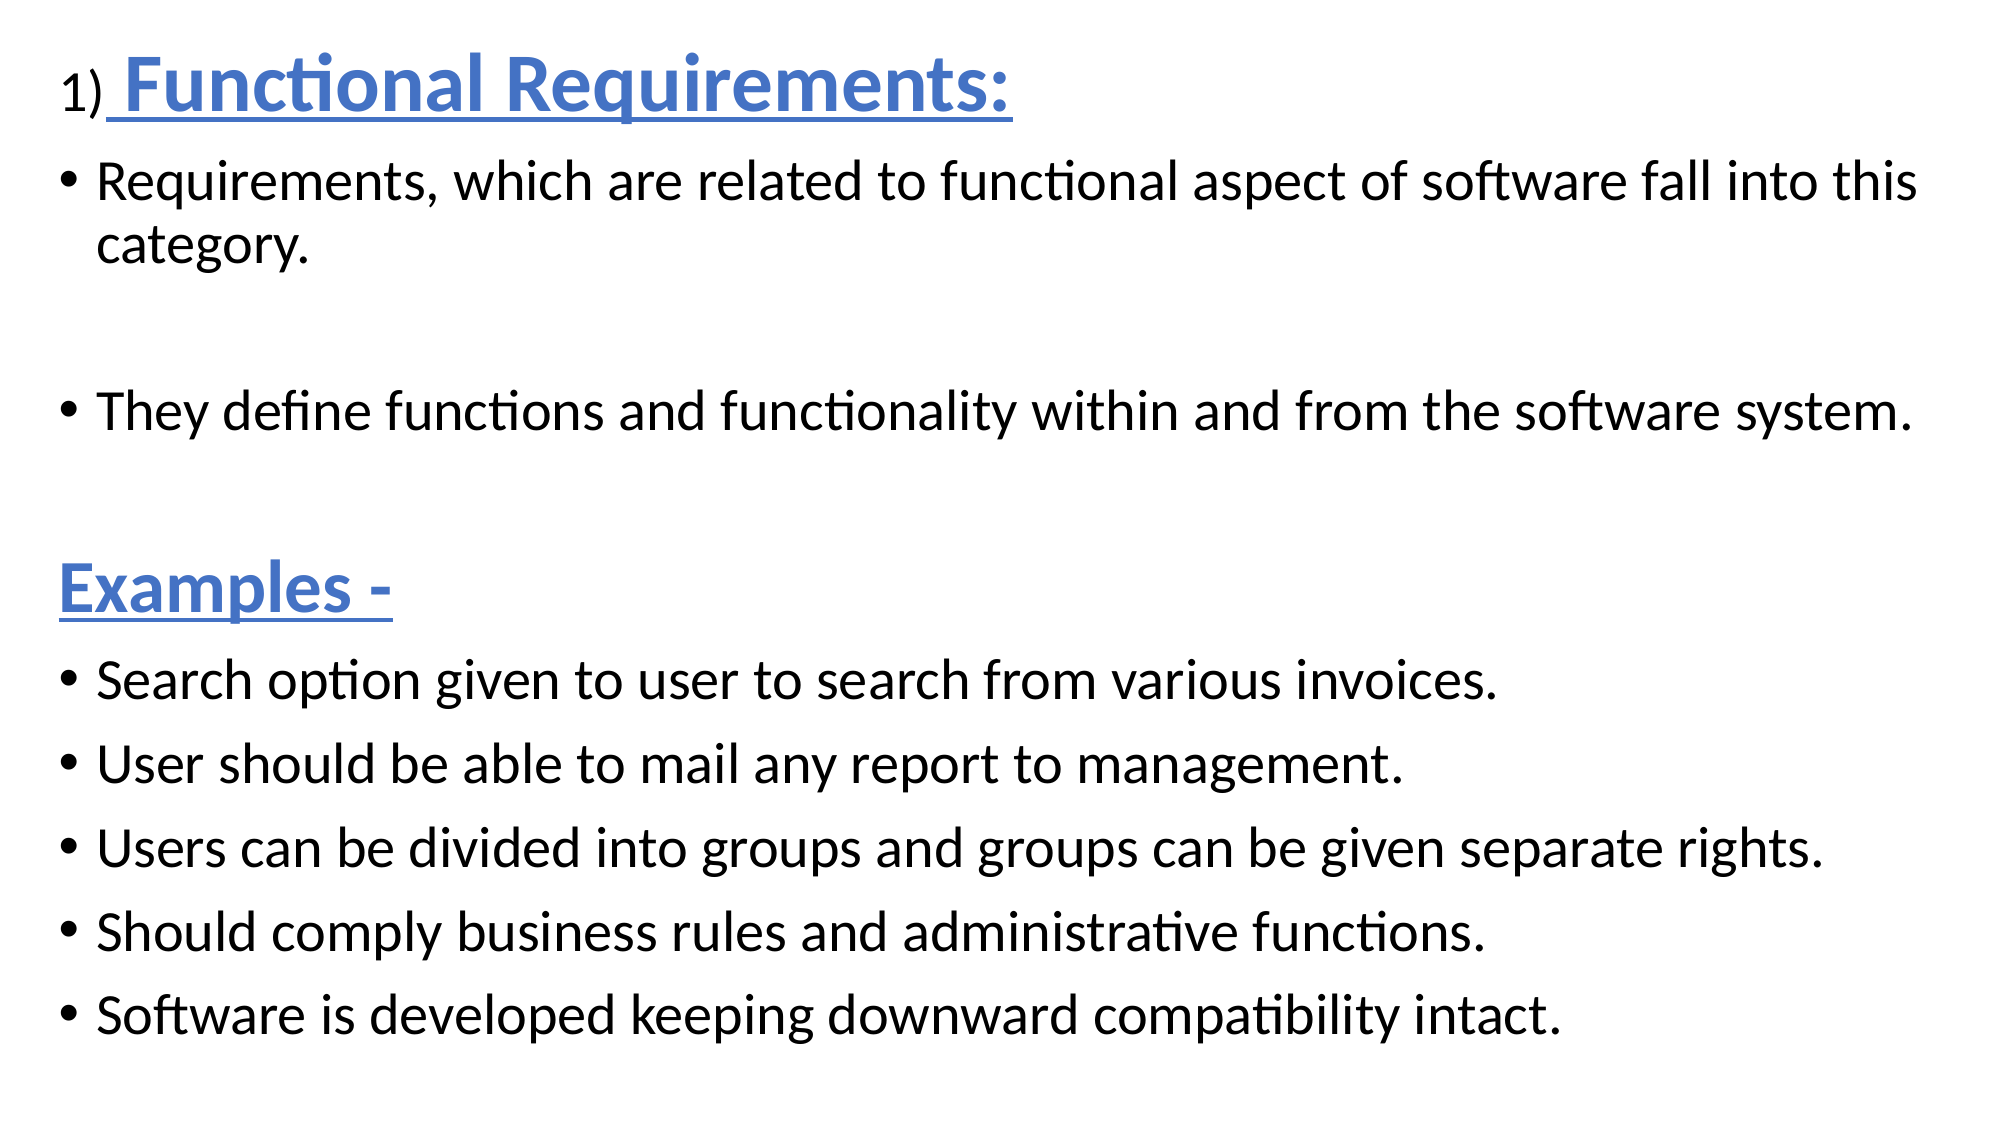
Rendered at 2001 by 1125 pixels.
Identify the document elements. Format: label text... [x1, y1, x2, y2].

list 1) Functional Requirements: Requirements, which are related to functional aspect of software fall into this category. They define functions and functionality within and from the software system. Examples - Search option given to user to search from various invoices. User should be able to mail any report to management. Users can be divided into groups and groups can be given separate rights. Should comply business rules and administrative functions. Software is developed keeping downward compatibility intact. [43, 32, 1949, 1100]
